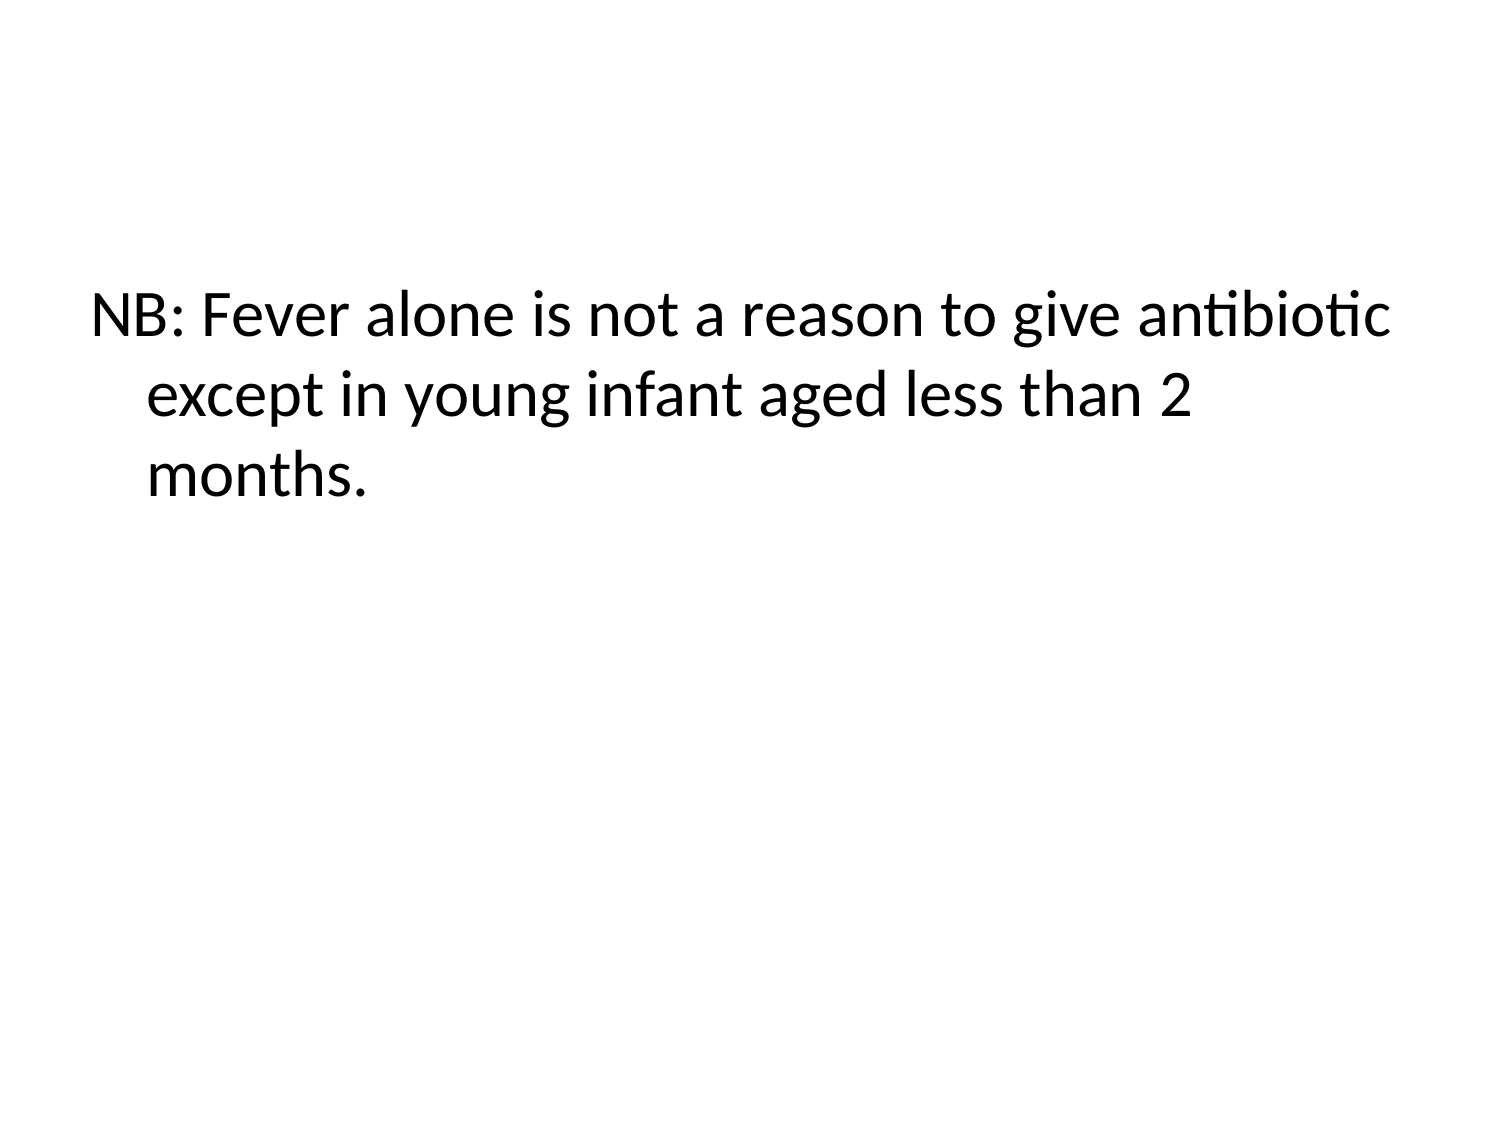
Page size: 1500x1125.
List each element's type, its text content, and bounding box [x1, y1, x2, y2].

list NB: Fever alone is not a reason to give antibiotic except in young infant aged less than 2 months. [75, 262, 1425, 1005]
